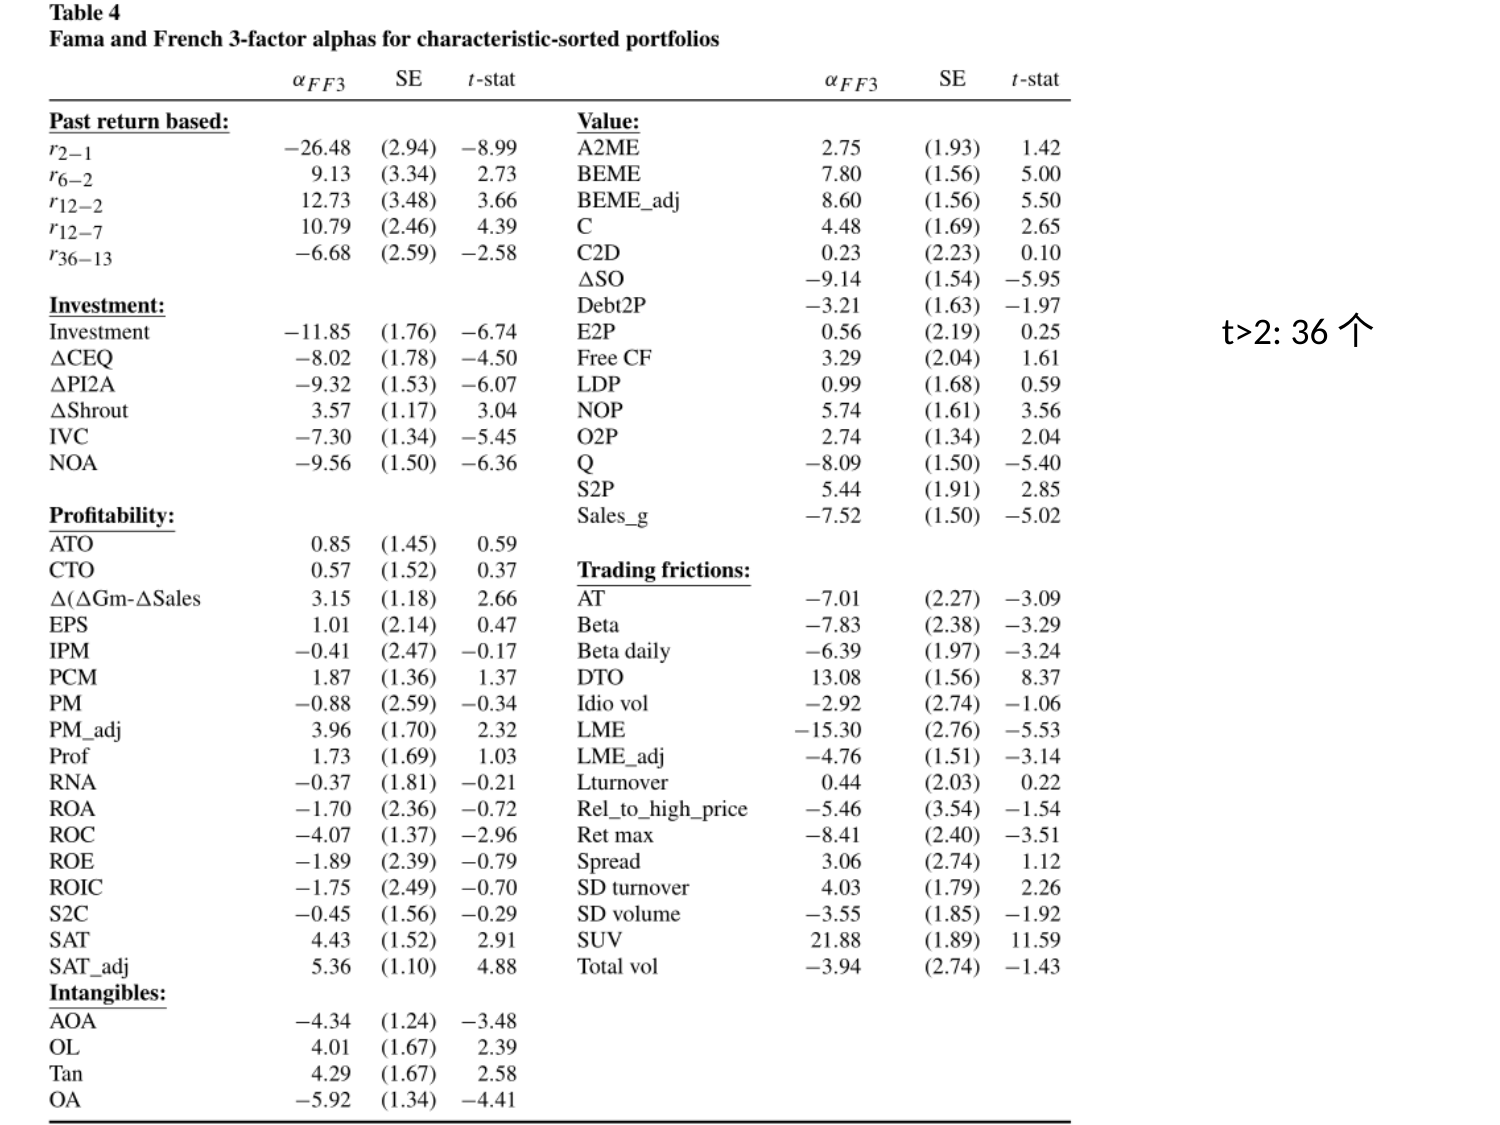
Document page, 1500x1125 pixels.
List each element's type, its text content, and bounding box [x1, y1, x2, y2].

text_box t>2: 36个 [1207, 299, 1397, 360]
picture [43, 0, 1075, 1125]
